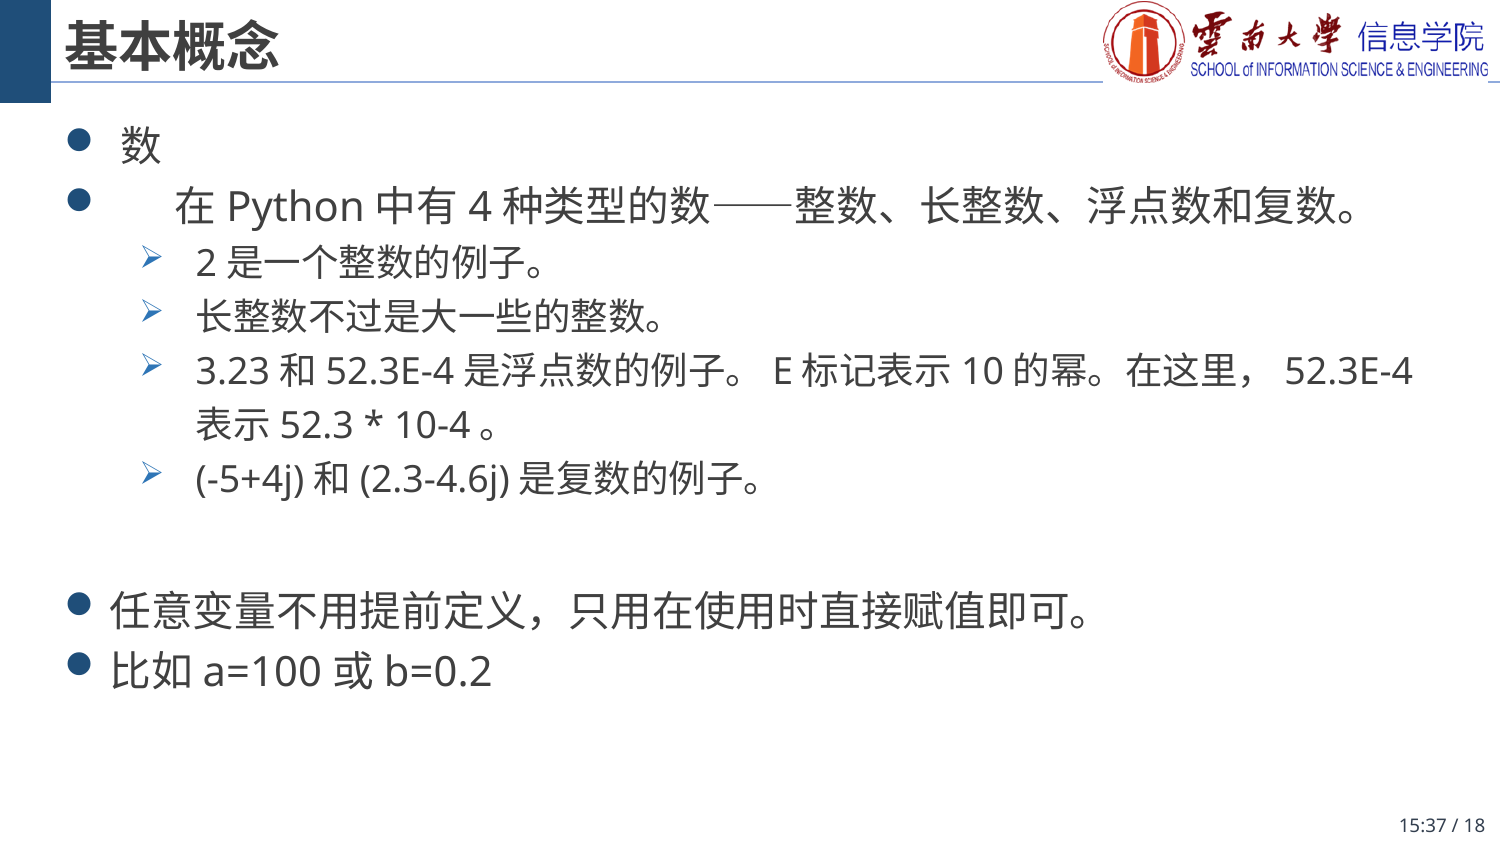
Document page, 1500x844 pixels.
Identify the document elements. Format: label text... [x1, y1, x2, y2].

list 数 在Python中有4种类型的数——整数、长整数、浮点数和复数。 2是一个整数的例子。 长整数不过是大一些的整数。 3.23和52.3E-4是浮点数的例子。E标记表示10的幂。在这里，52.3E-4表示52.3 * 10-4。 (-5+4j)和(2.3-4.6j)是复数的例子。 任意变量不用提前定义，只用在使用时直接赋值即可。 比如a=100或b=0.2 [49, 102, 1448, 779]
picture [1103, 1, 1488, 83]
title 基本概念 [49, 10, 886, 85]
